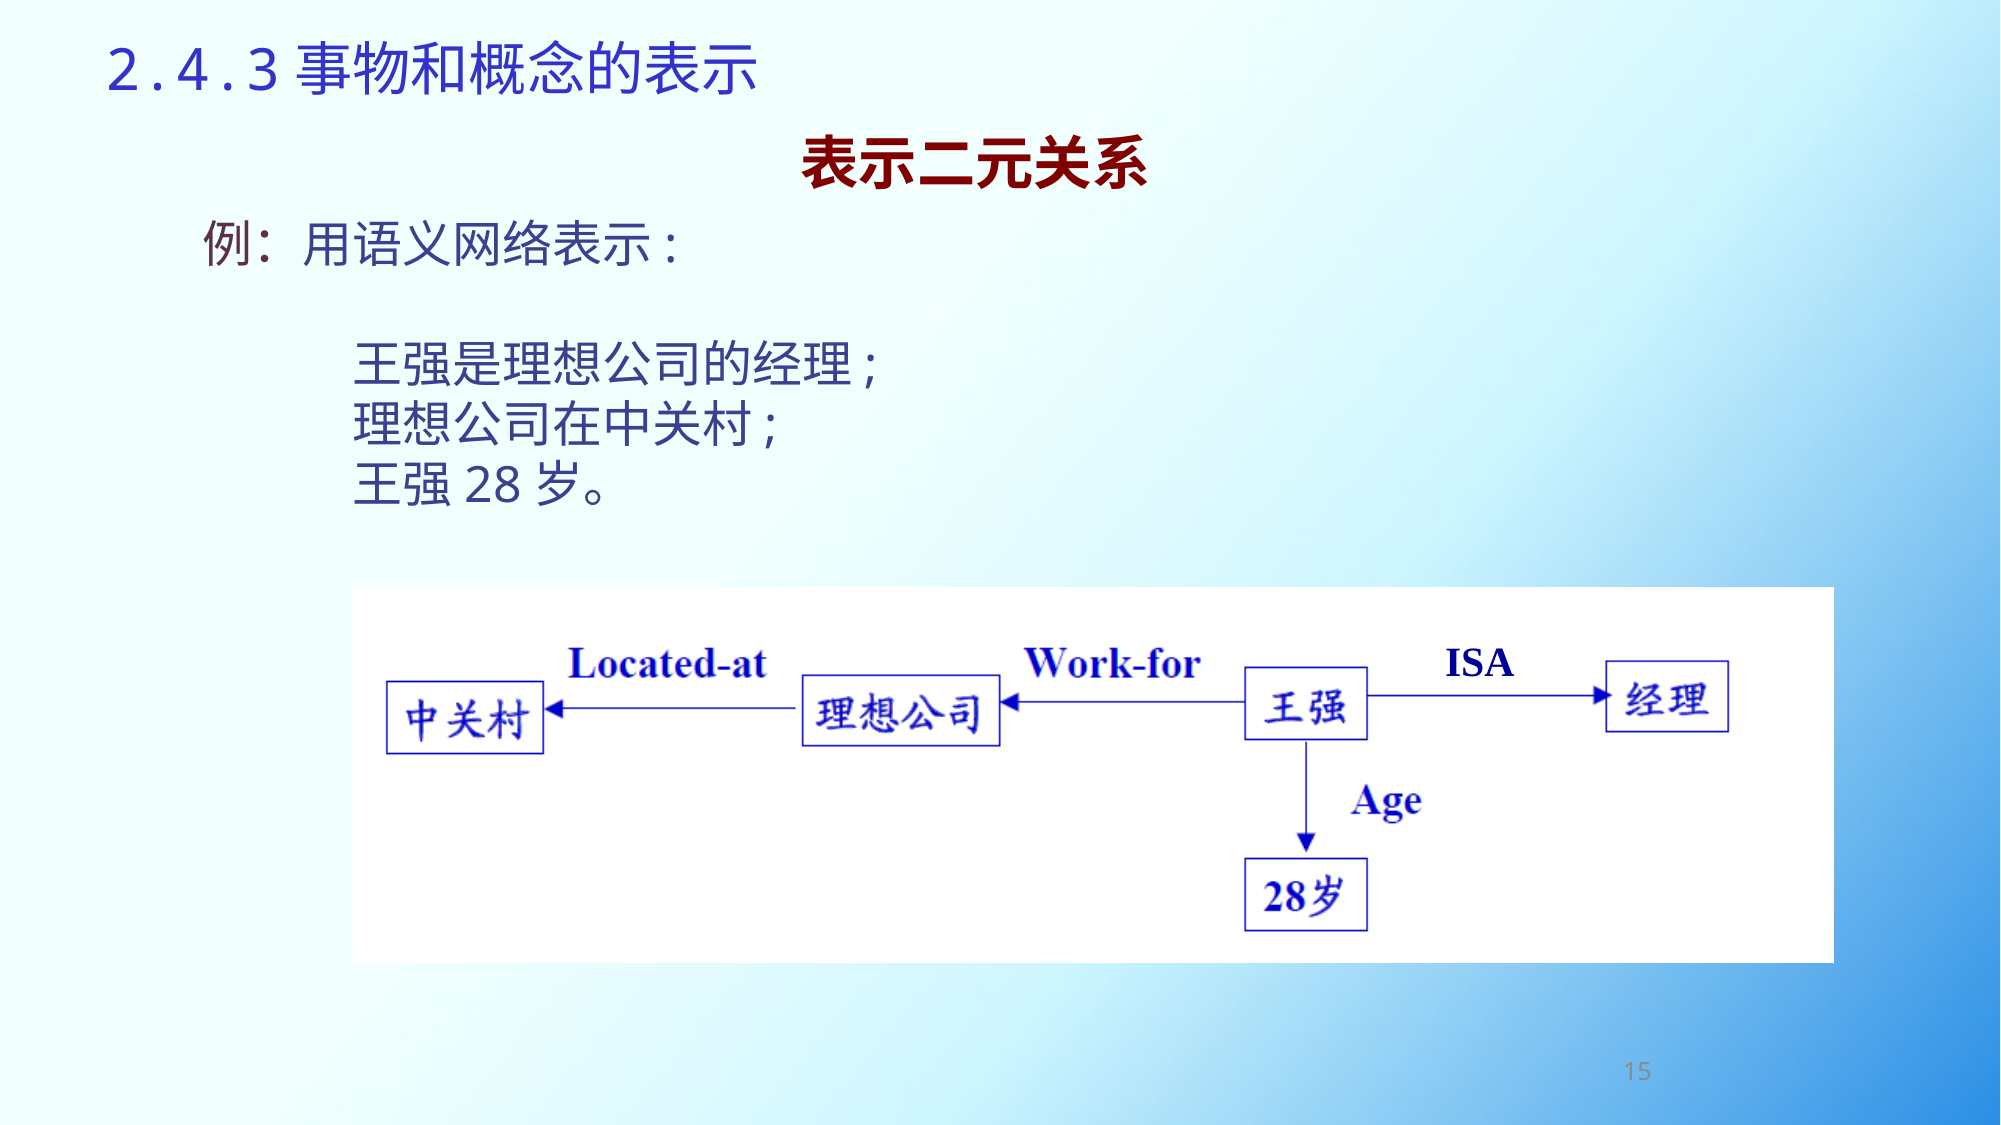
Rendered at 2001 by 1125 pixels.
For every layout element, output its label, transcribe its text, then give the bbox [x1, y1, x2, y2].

text_box 例：用语义网络表示: 王强是理想公司的经理; 理想公司在中关村; 王强28岁。 [188, 205, 1191, 520]
picture [0, 0, 2001, 1125]
title 2.4.3事物和概念的表示 [90, 18, 1441, 125]
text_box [352, 587, 1834, 963]
text_box 表示二元关系 [786, 118, 1361, 204]
slide_number 15 [1412, 1042, 1863, 1103]
